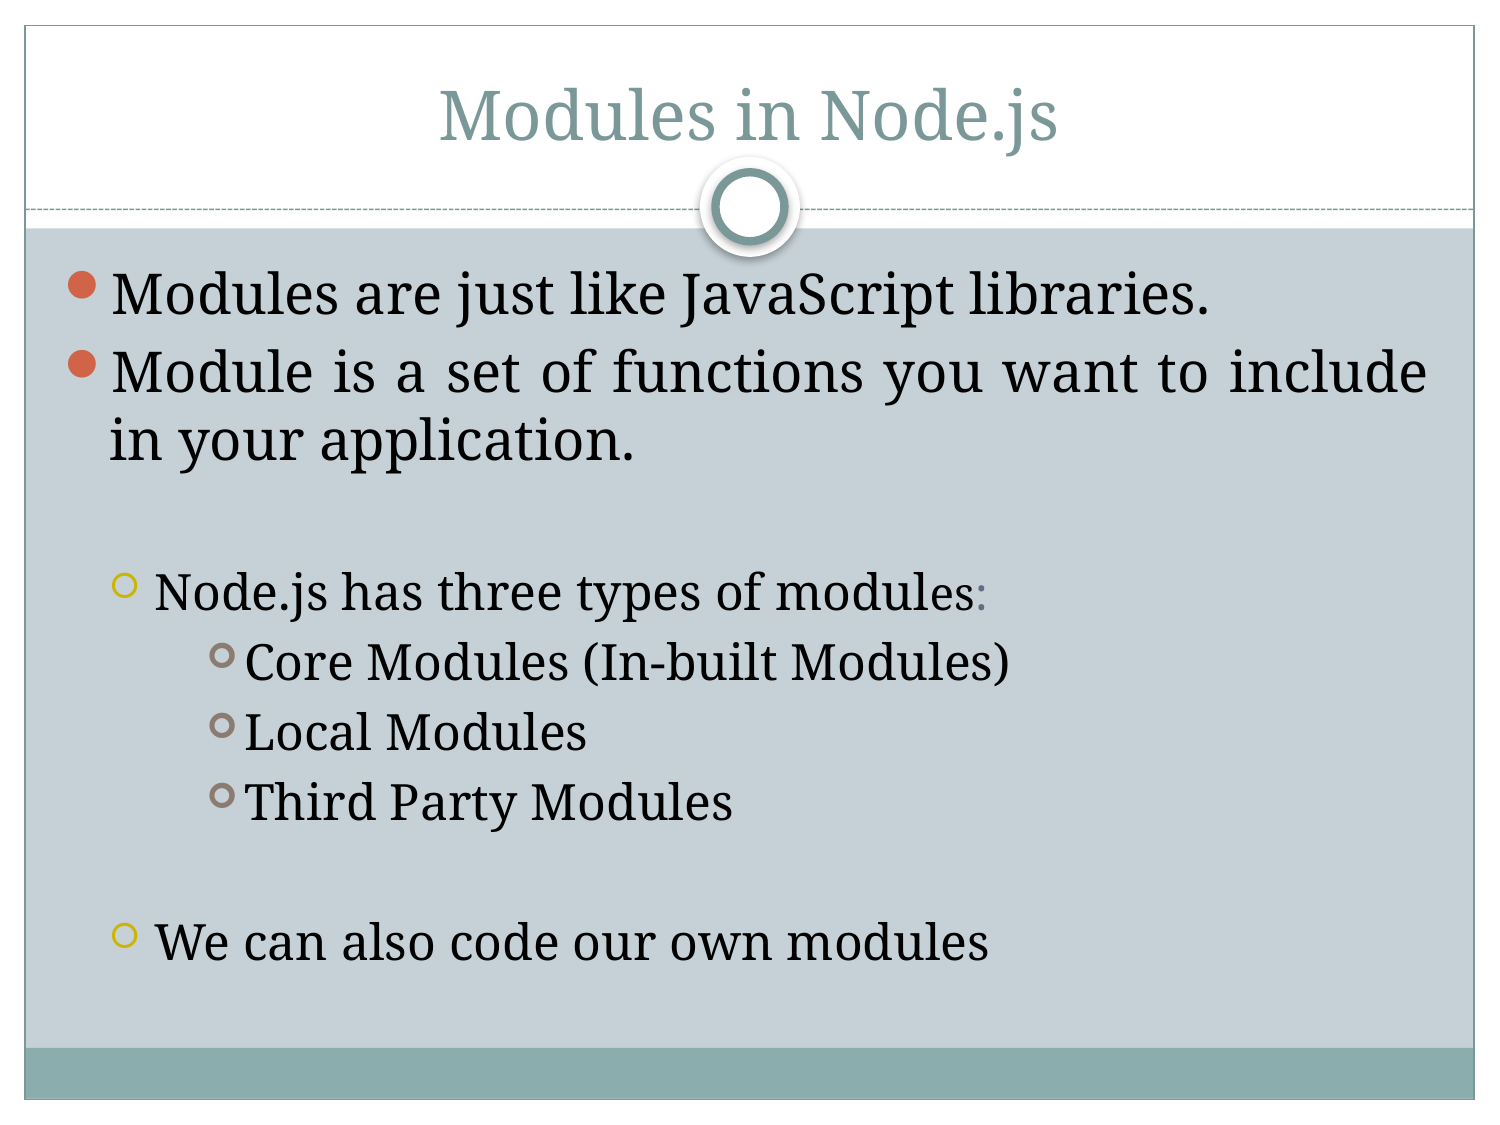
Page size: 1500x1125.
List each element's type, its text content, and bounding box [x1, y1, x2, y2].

list Modules are just like JavaScript libraries. Module is a set of functions you want to include in your application. Node.js has three types of modules: Core Modules (In-built Modules) Local Modules Third Party Modules We can also code our own modules [49, 250, 1445, 1001]
title Modules in Node.js [49, 37, 1450, 162]
